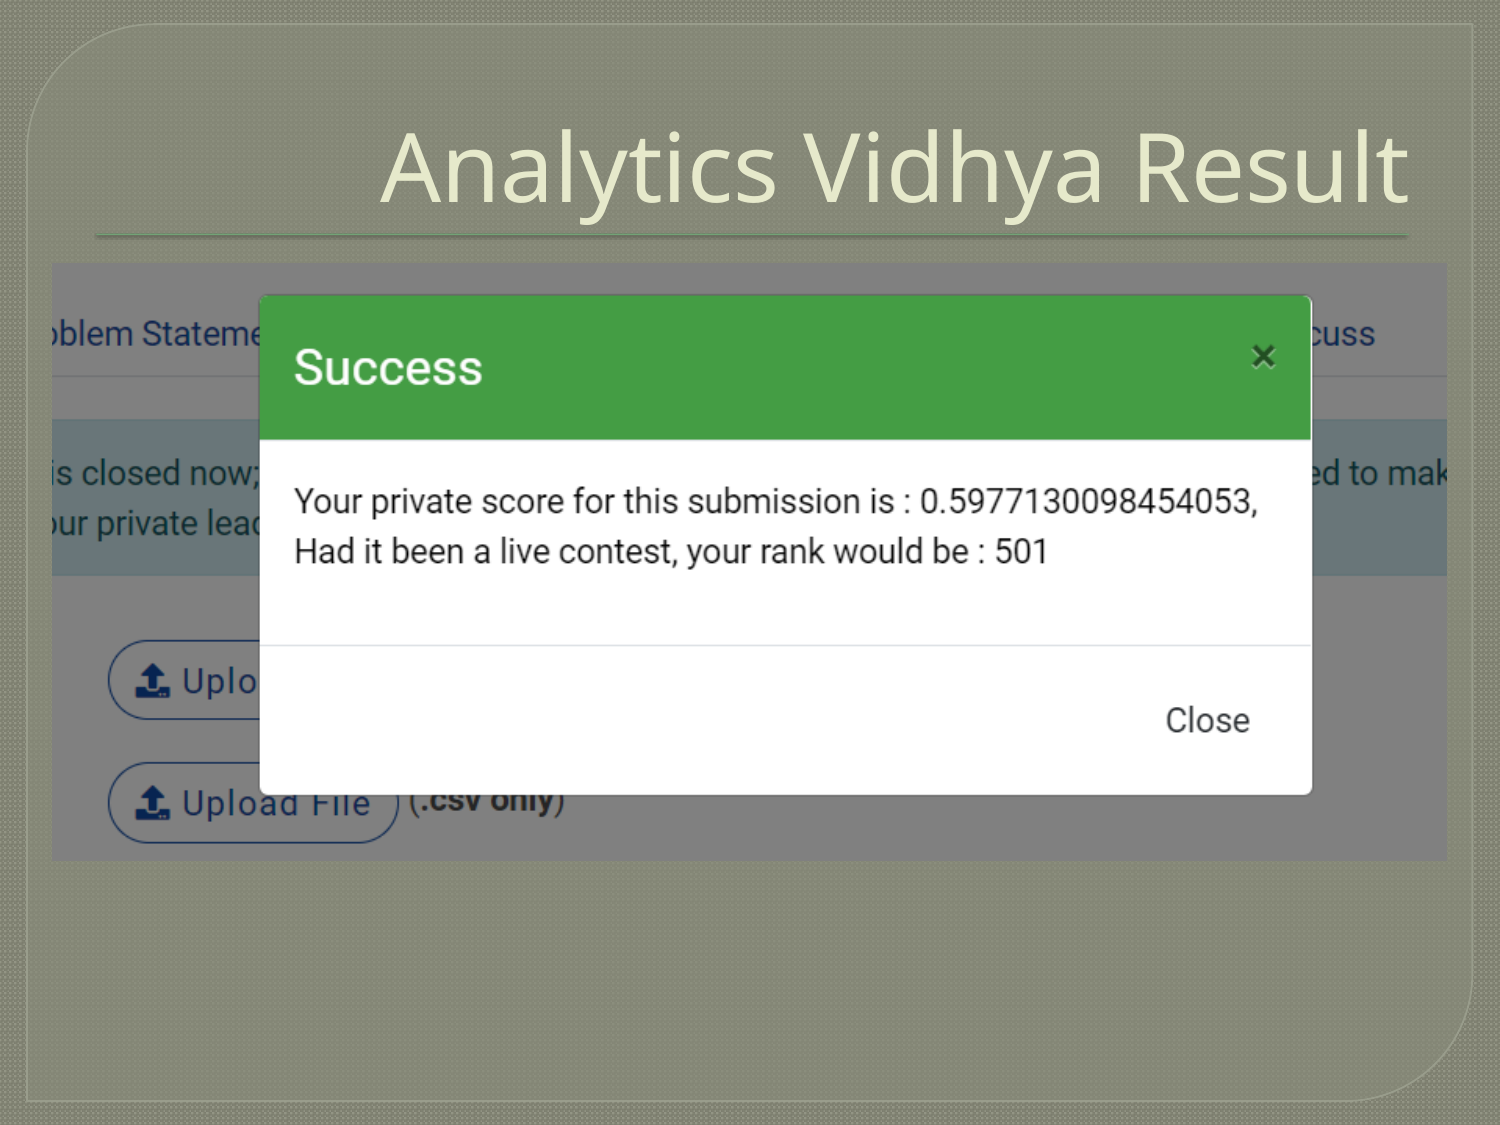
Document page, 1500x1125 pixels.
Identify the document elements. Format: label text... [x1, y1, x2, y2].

title Analytics Vidhya Result [75, 41, 1425, 230]
picture [52, 263, 1448, 862]
